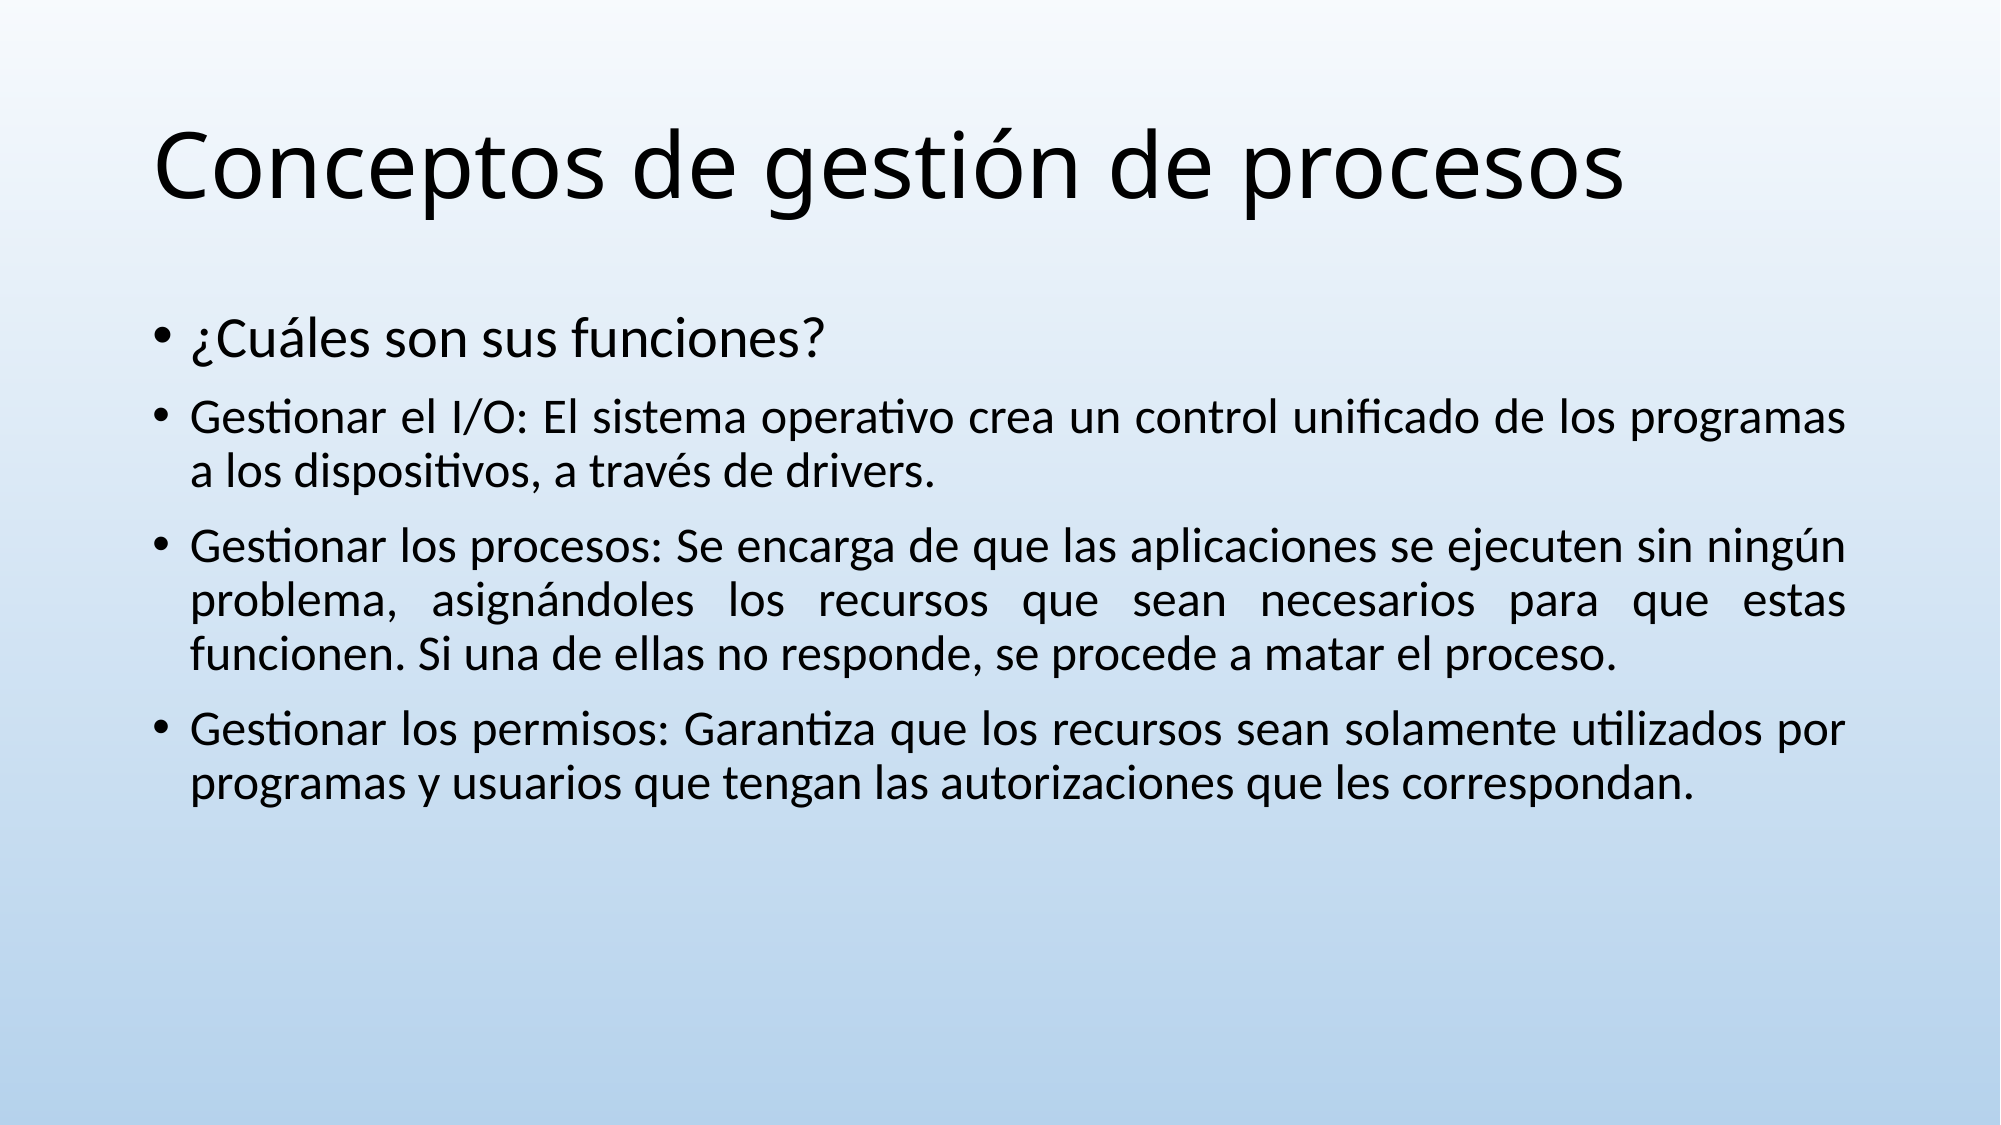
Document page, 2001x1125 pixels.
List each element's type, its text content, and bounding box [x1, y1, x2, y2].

list ¿Cuáles son sus funciones? Gestionar el I/O: El sistema operativo crea un control unificado de los programas a los dispositivos, a través de drivers. Gestionar los procesos: Se encarga de que las aplicaciones se ejecuten sin ningún problema, asignándoles los recursos que sean necesarios para que estas funcionen. Si una de ellas no responde, se procede a matar el proceso. Gestionar los permisos: Garantiza que los recursos sean solamente utilizados por programas y usuarios que tengan las autorizaciones que les correspondan. [137, 299, 1863, 1014]
title Conceptos de gestión de procesos [137, 59, 1863, 278]
